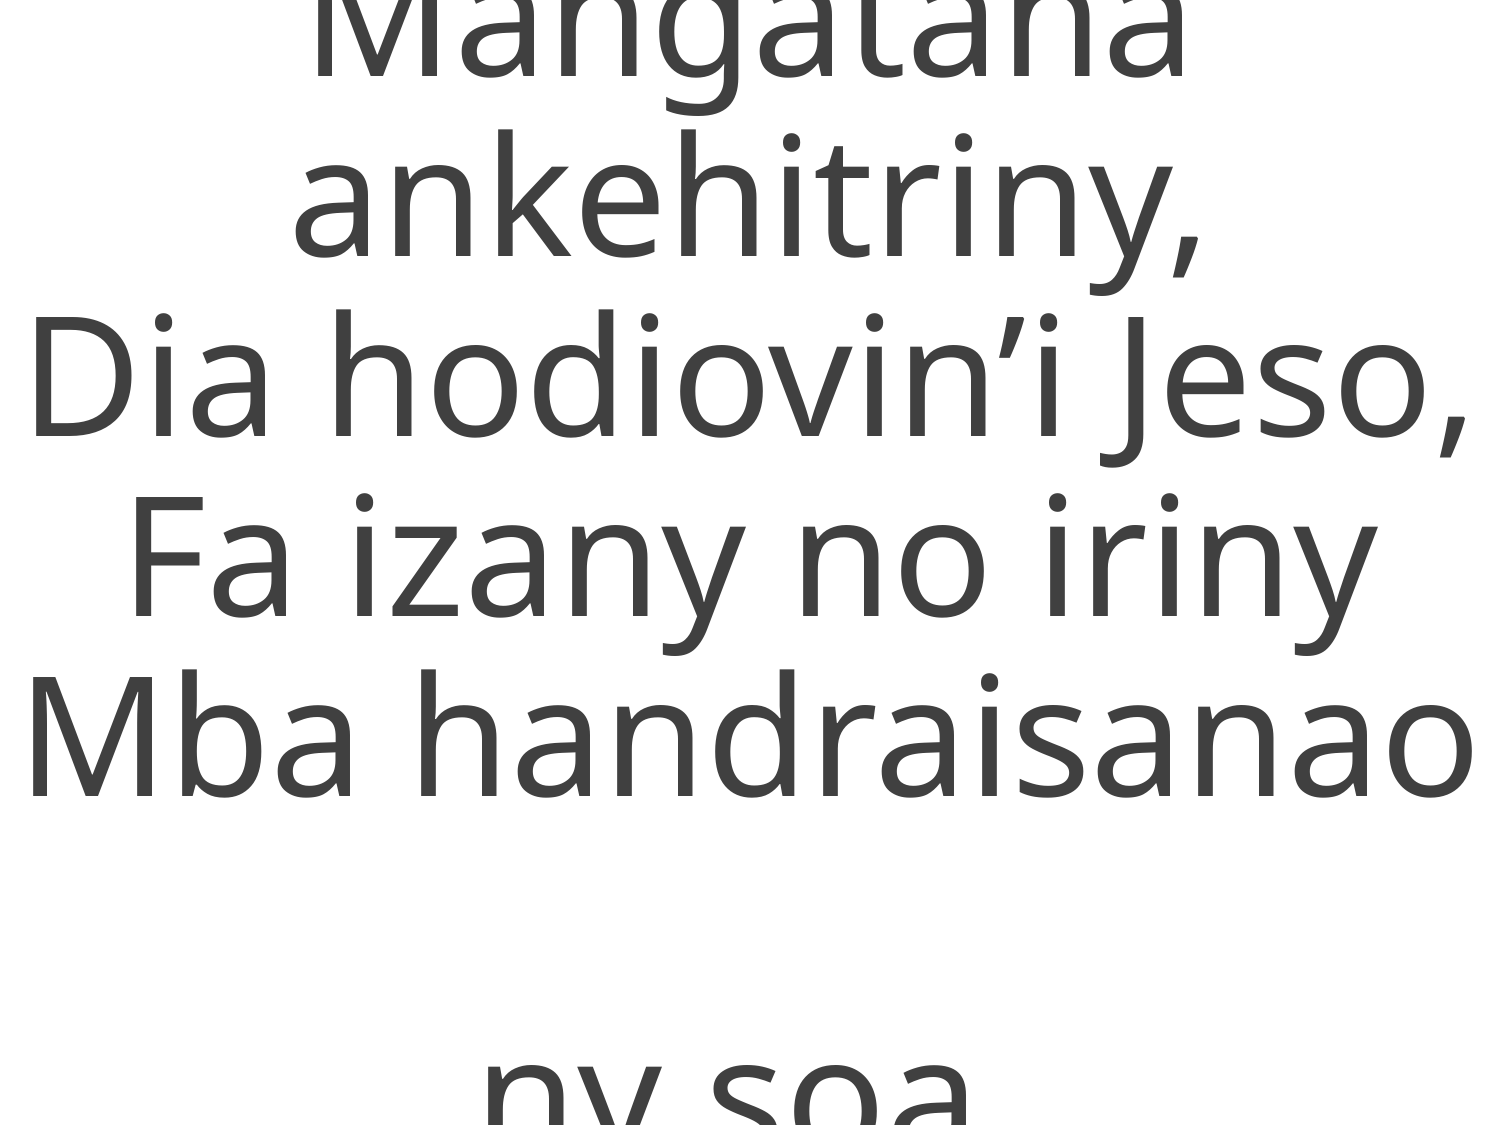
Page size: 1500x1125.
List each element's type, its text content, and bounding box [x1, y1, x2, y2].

title Mangataha ankehitriny, Dia hodiovin’i Jeso, Fa izany no iriny Mba handraisanao ny soa. [0, 453, 1500, 672]
